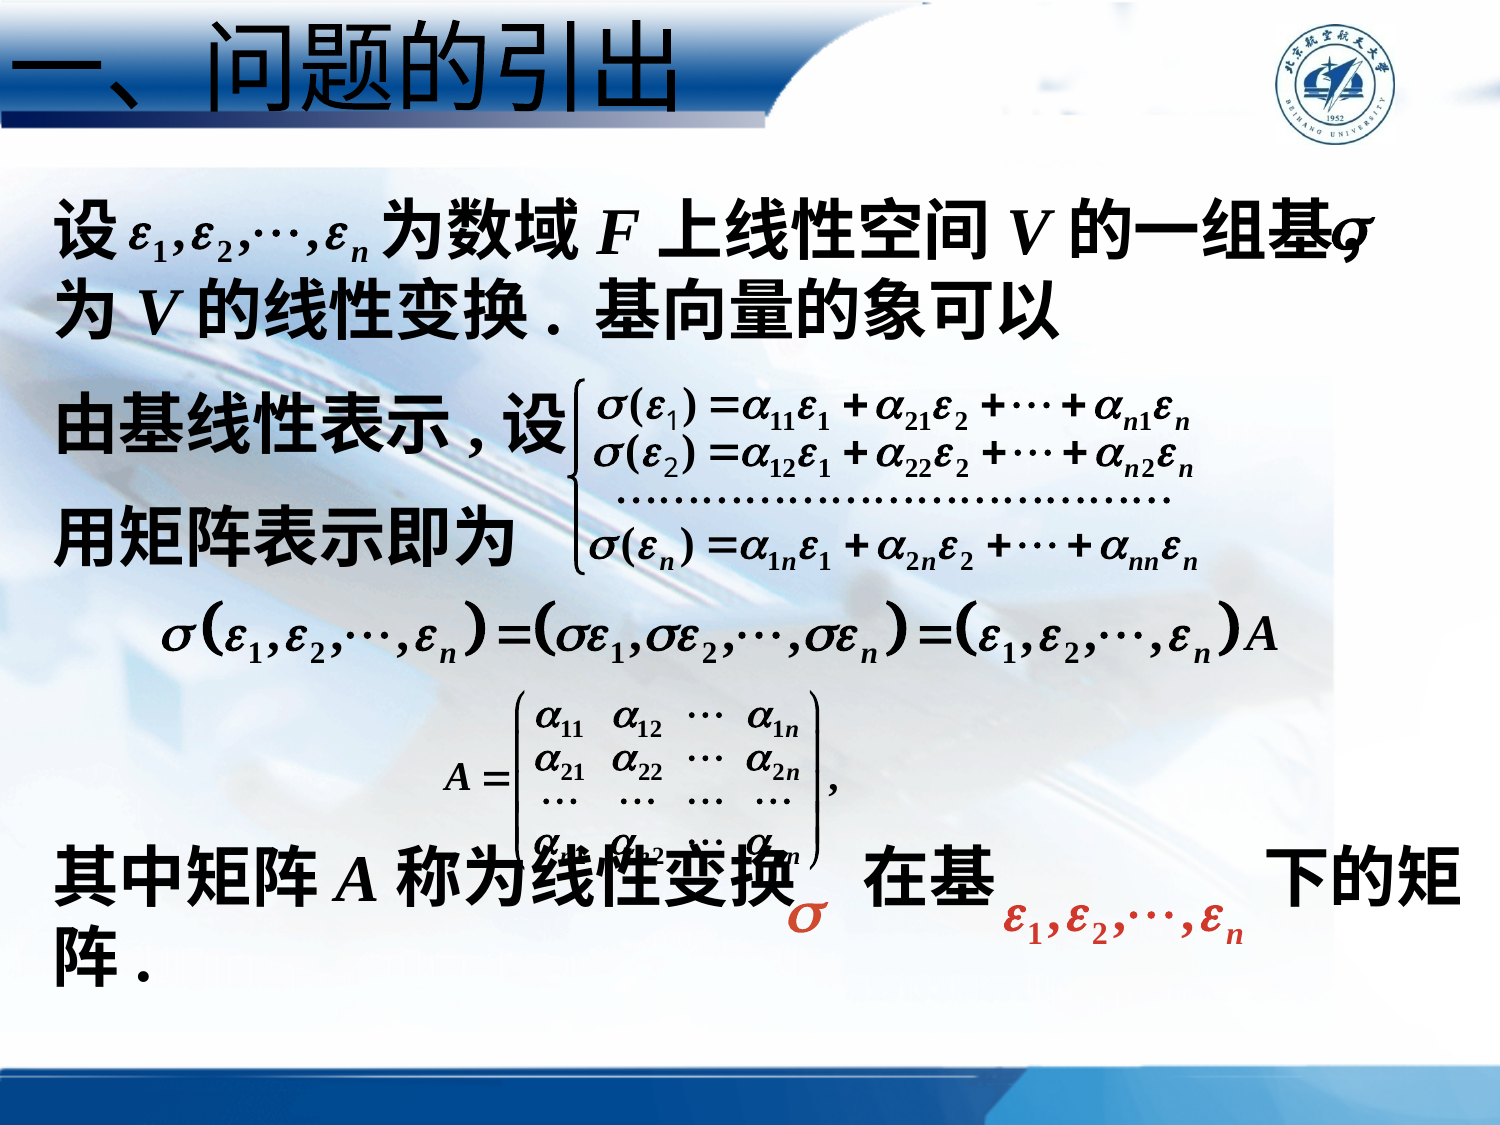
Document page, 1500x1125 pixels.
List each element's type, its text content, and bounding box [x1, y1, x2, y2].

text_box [438, 687, 842, 873]
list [1328, 214, 1380, 256]
picture [0, 0, 1500, 1125]
text_box 设 为数域F上线性空间V的一组基， 为V的线性变换. 基向量的象可以 由基线性表示,设 用矩阵表示即为 其中矩阵A称为线性变换 在基 下的矩阵. [37, 87, 1479, 1002]
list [562, 374, 1206, 579]
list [159, 598, 1282, 674]
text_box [999, 884, 1249, 950]
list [124, 202, 373, 268]
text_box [785, 899, 832, 938]
